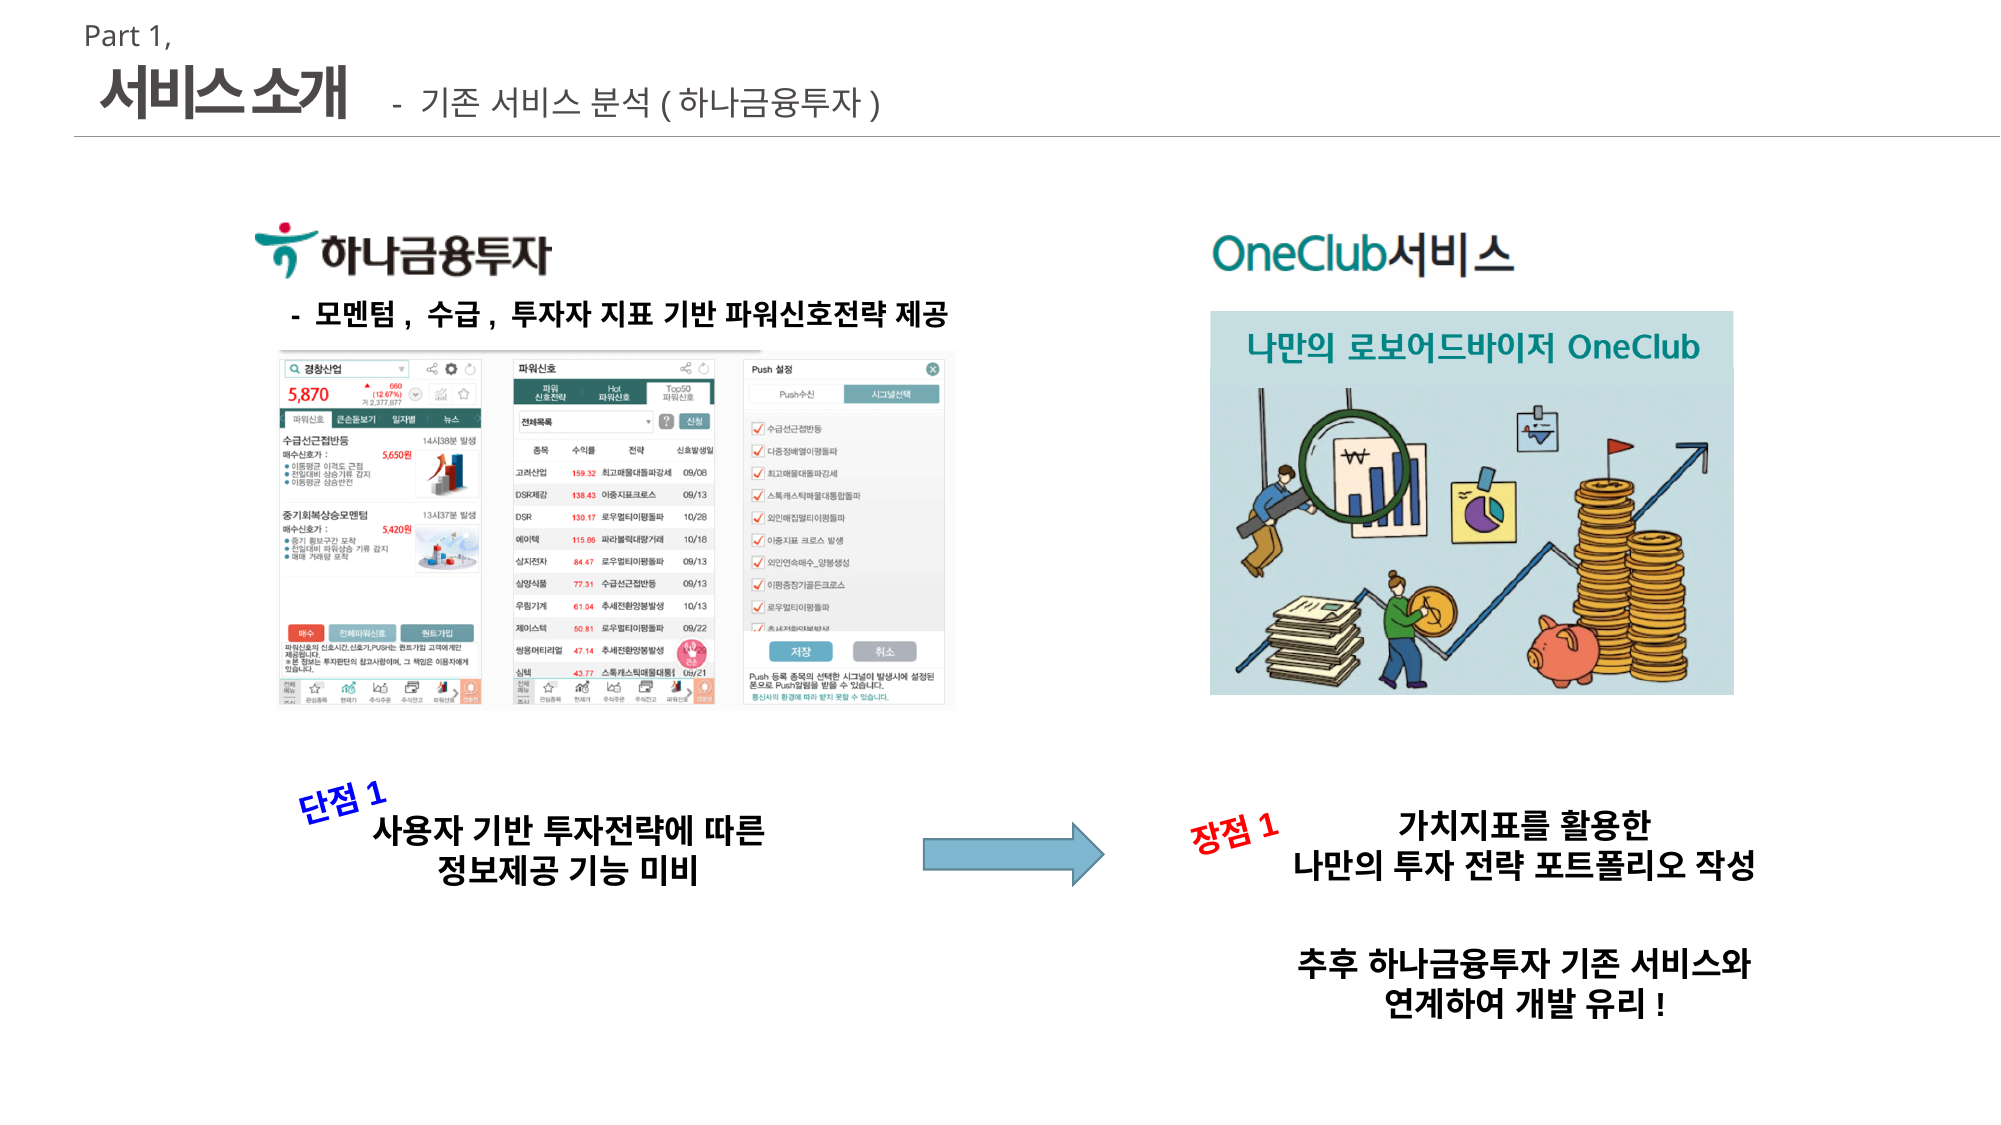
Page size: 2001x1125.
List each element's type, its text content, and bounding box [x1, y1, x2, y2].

text_box 서비스 소개 [84, 49, 367, 134]
text_box - 기존 서비스 분석(하나금융투자) [376, 75, 1037, 130]
text_box Part 1, [68, 10, 187, 61]
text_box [255, 220, 1819, 1033]
